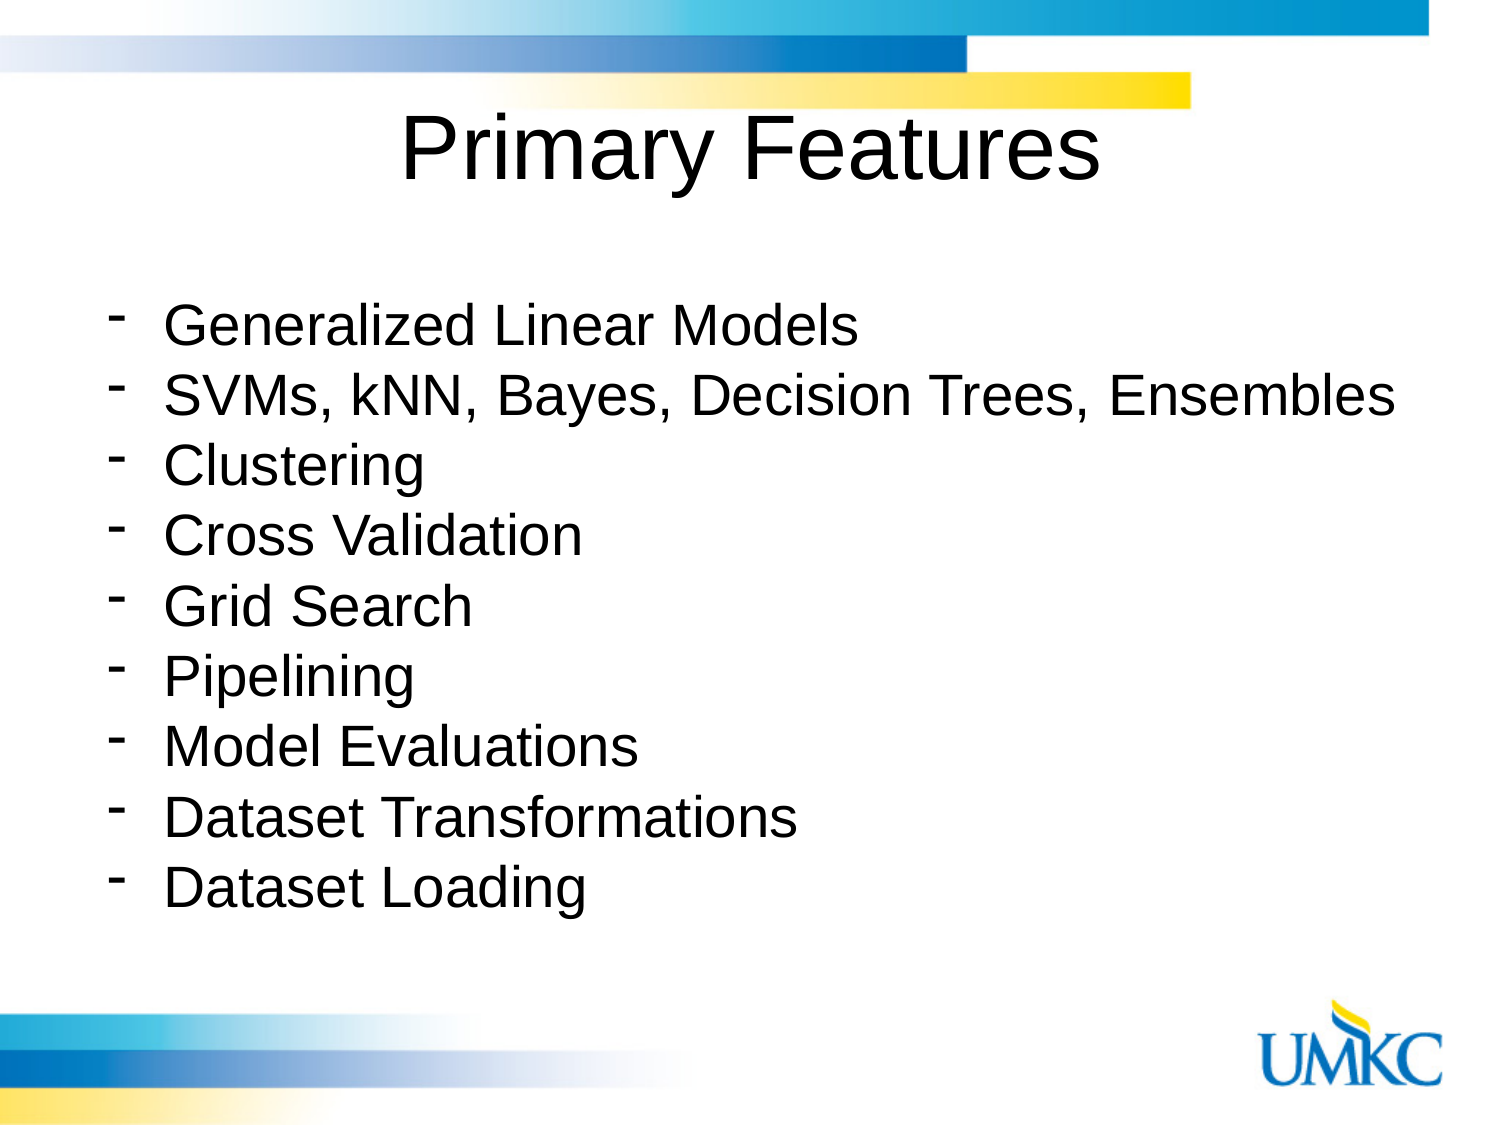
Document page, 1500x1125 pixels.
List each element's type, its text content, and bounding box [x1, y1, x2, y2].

text_box Generalized Linear Models SVMs, kNN, Bayes, Decision Trees, Ensembles Clustering Cross Validation Grid Search Pipelining Model Evaluations Dataset Transformations Dataset Loading [105, 286, 1404, 919]
picture [0, 0, 1500, 1125]
title Primary Features [75, 40, 1425, 237]
